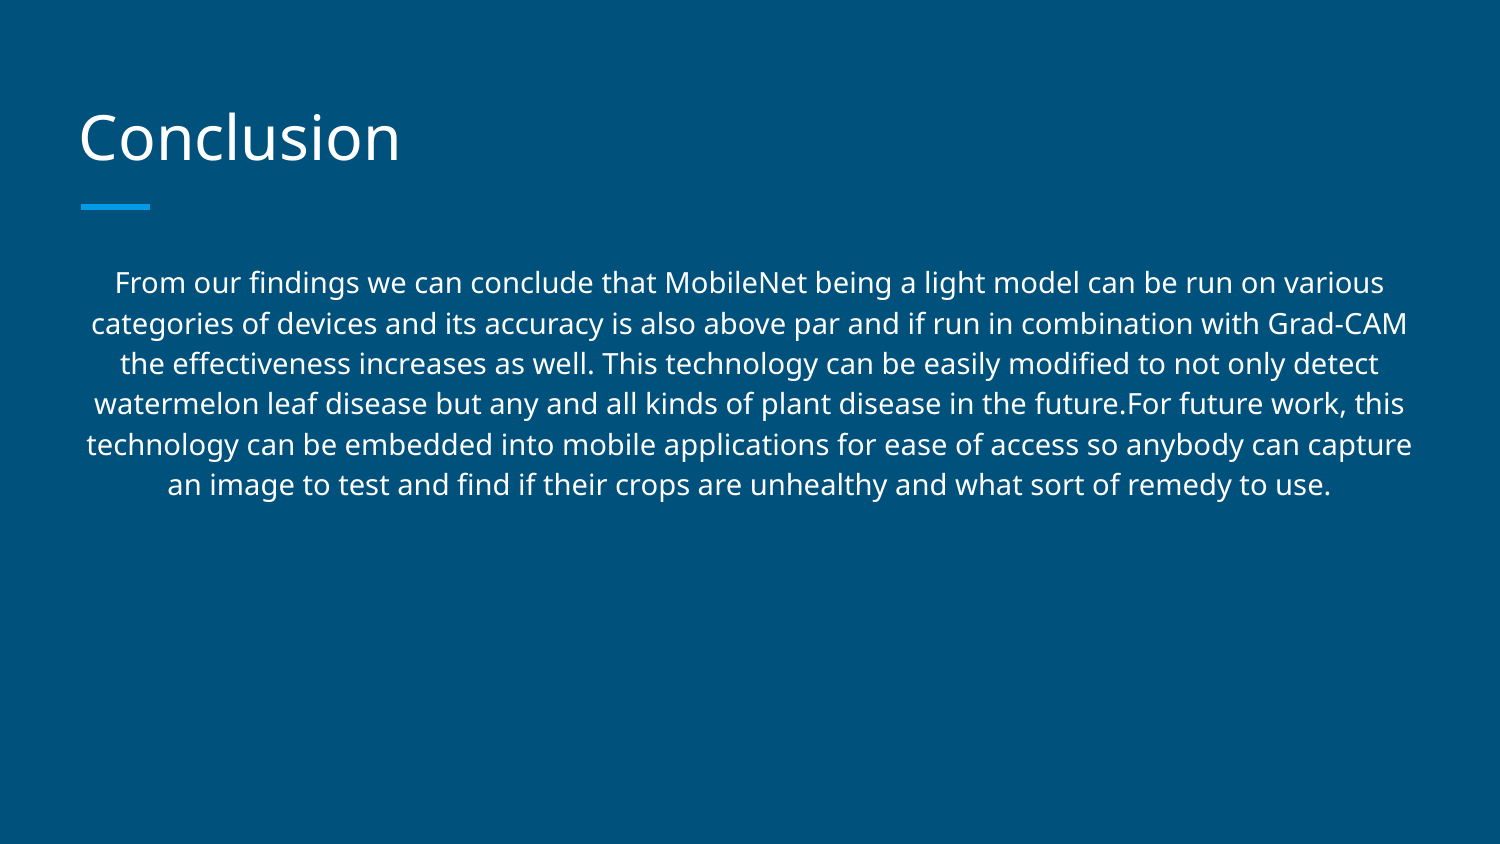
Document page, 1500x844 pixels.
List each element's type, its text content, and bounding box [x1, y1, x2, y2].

title Conclusion [63, 75, 1437, 188]
list From our findings we can conclude that MobileNet being a light model can be run on various categories of devices and its accuracy is also above par and if run in combination with Grad-CAM the effectiveness increases as well. This technology can be easily modified to not only detect watermelon leaf disease but any and all kinds of plant disease in the future.For future work, this technology can be embedded into mobile applications for ease of access so anybody can capture an image to test and find if their crops are unhealthy and what sort of remedy to use. [63, 244, 1437, 750]
